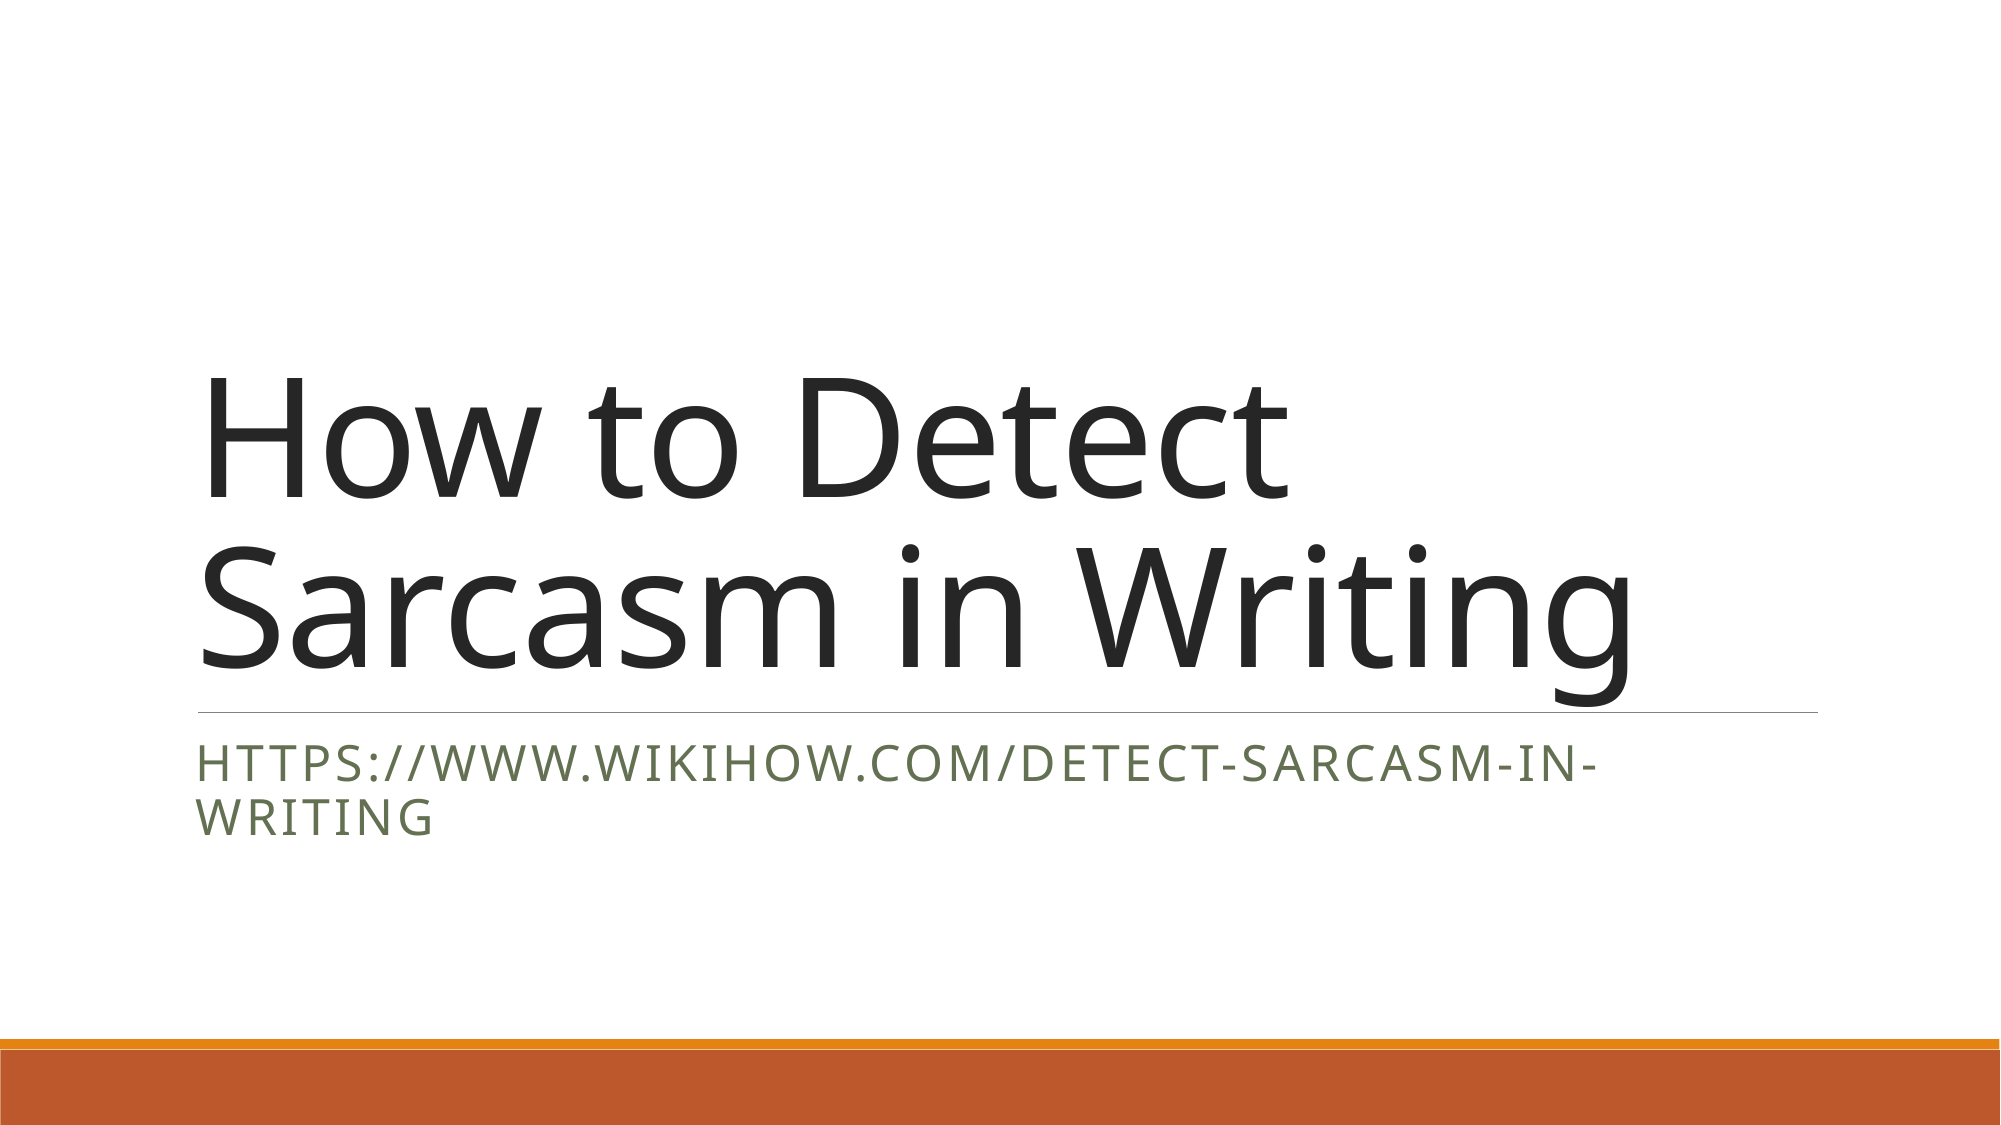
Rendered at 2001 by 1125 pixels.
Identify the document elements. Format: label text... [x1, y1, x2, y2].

subtitle https://www.wikihow.com/Detect-Sarcasm-in-Writing [180, 730, 1831, 919]
title How to Detect Sarcasm in Writing [180, 124, 1830, 710]
